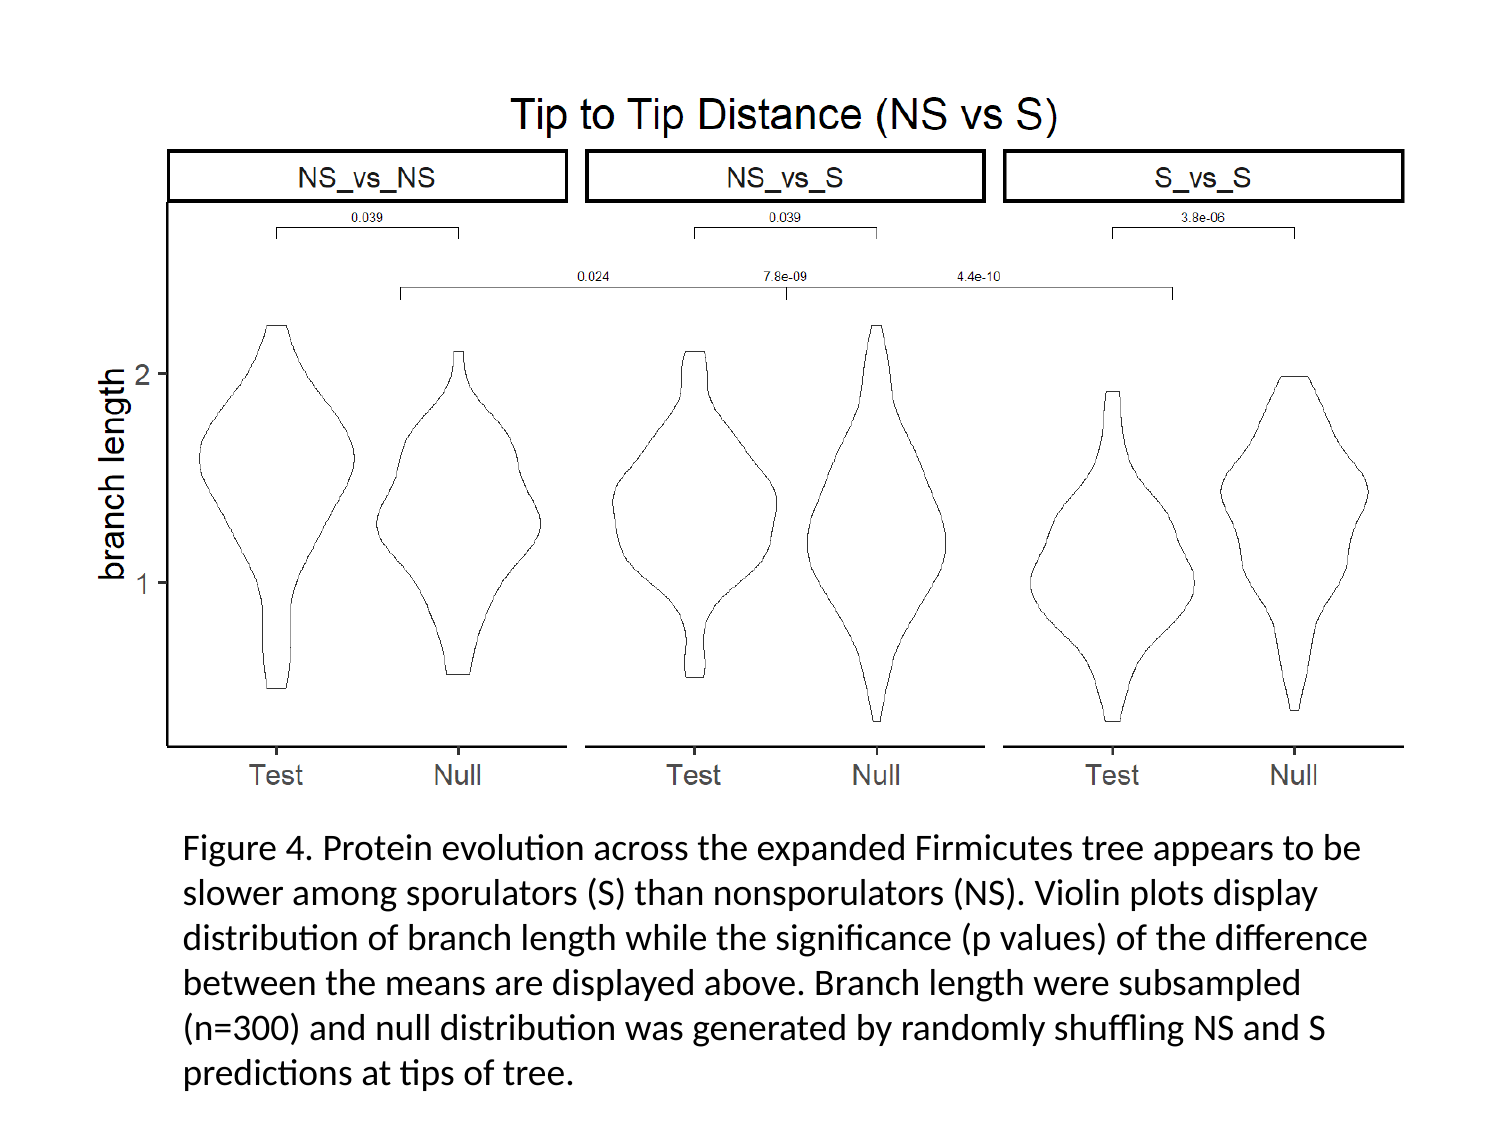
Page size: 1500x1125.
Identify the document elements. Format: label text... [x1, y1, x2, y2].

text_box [79, 79, 1421, 804]
text_box Figure 4. Protein evolution across the expanded Firmicutes tree appears to be slower among sporulators (S) than nonsporulators (NS). Violin plots display distribution of branch length while the significance (p values) of the difference between the means are displayed above. Branch length were subsampled (n=300) and null distribution was generated by randomly shuffling NS and S predictions at tips of tree. [168, 815, 1421, 1100]
